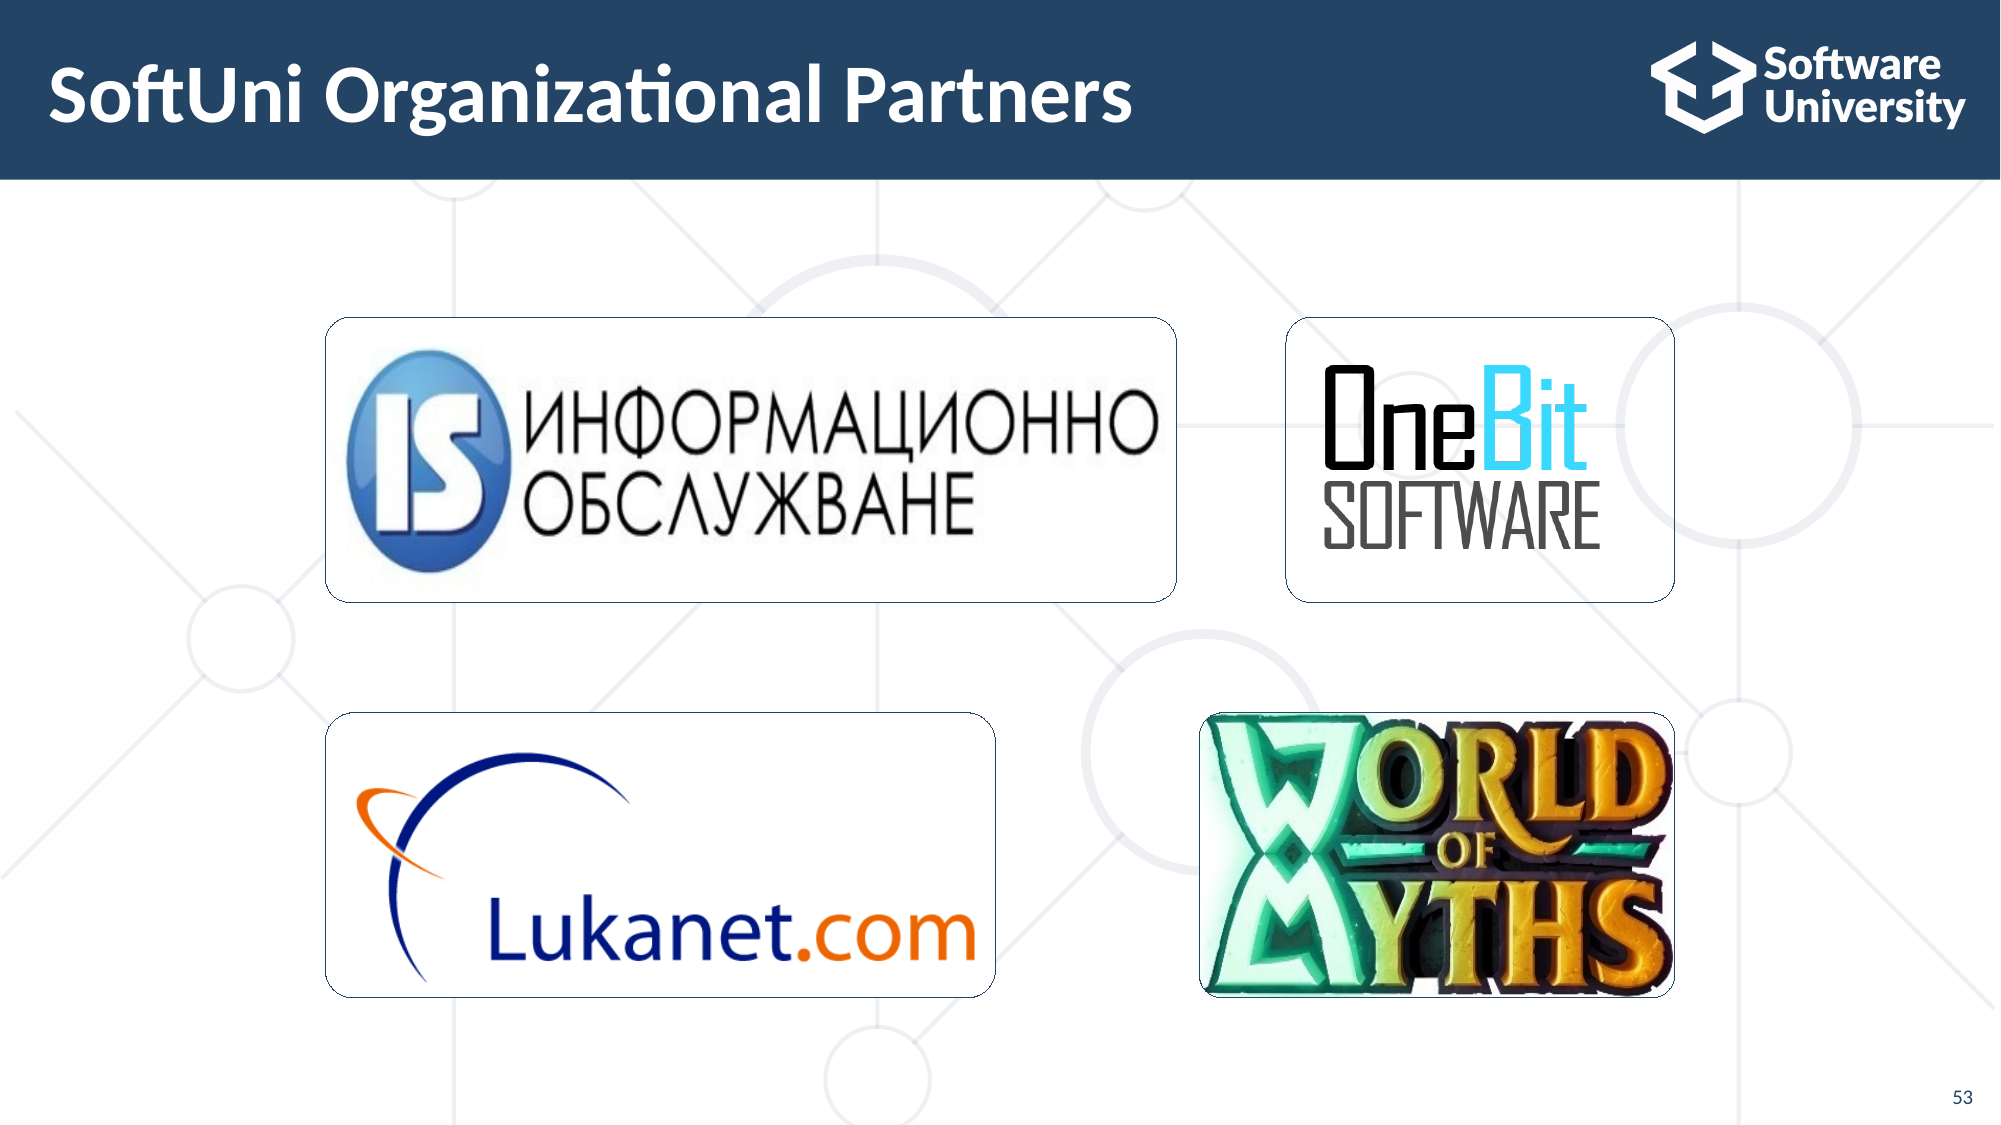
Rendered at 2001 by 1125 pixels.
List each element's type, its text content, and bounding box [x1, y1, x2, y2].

title SoftUni Organizational Partners [31, 16, 1625, 162]
picture [1651, 41, 1966, 134]
slide_number 53 [1927, 1067, 1989, 1117]
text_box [324, 316, 1675, 999]
